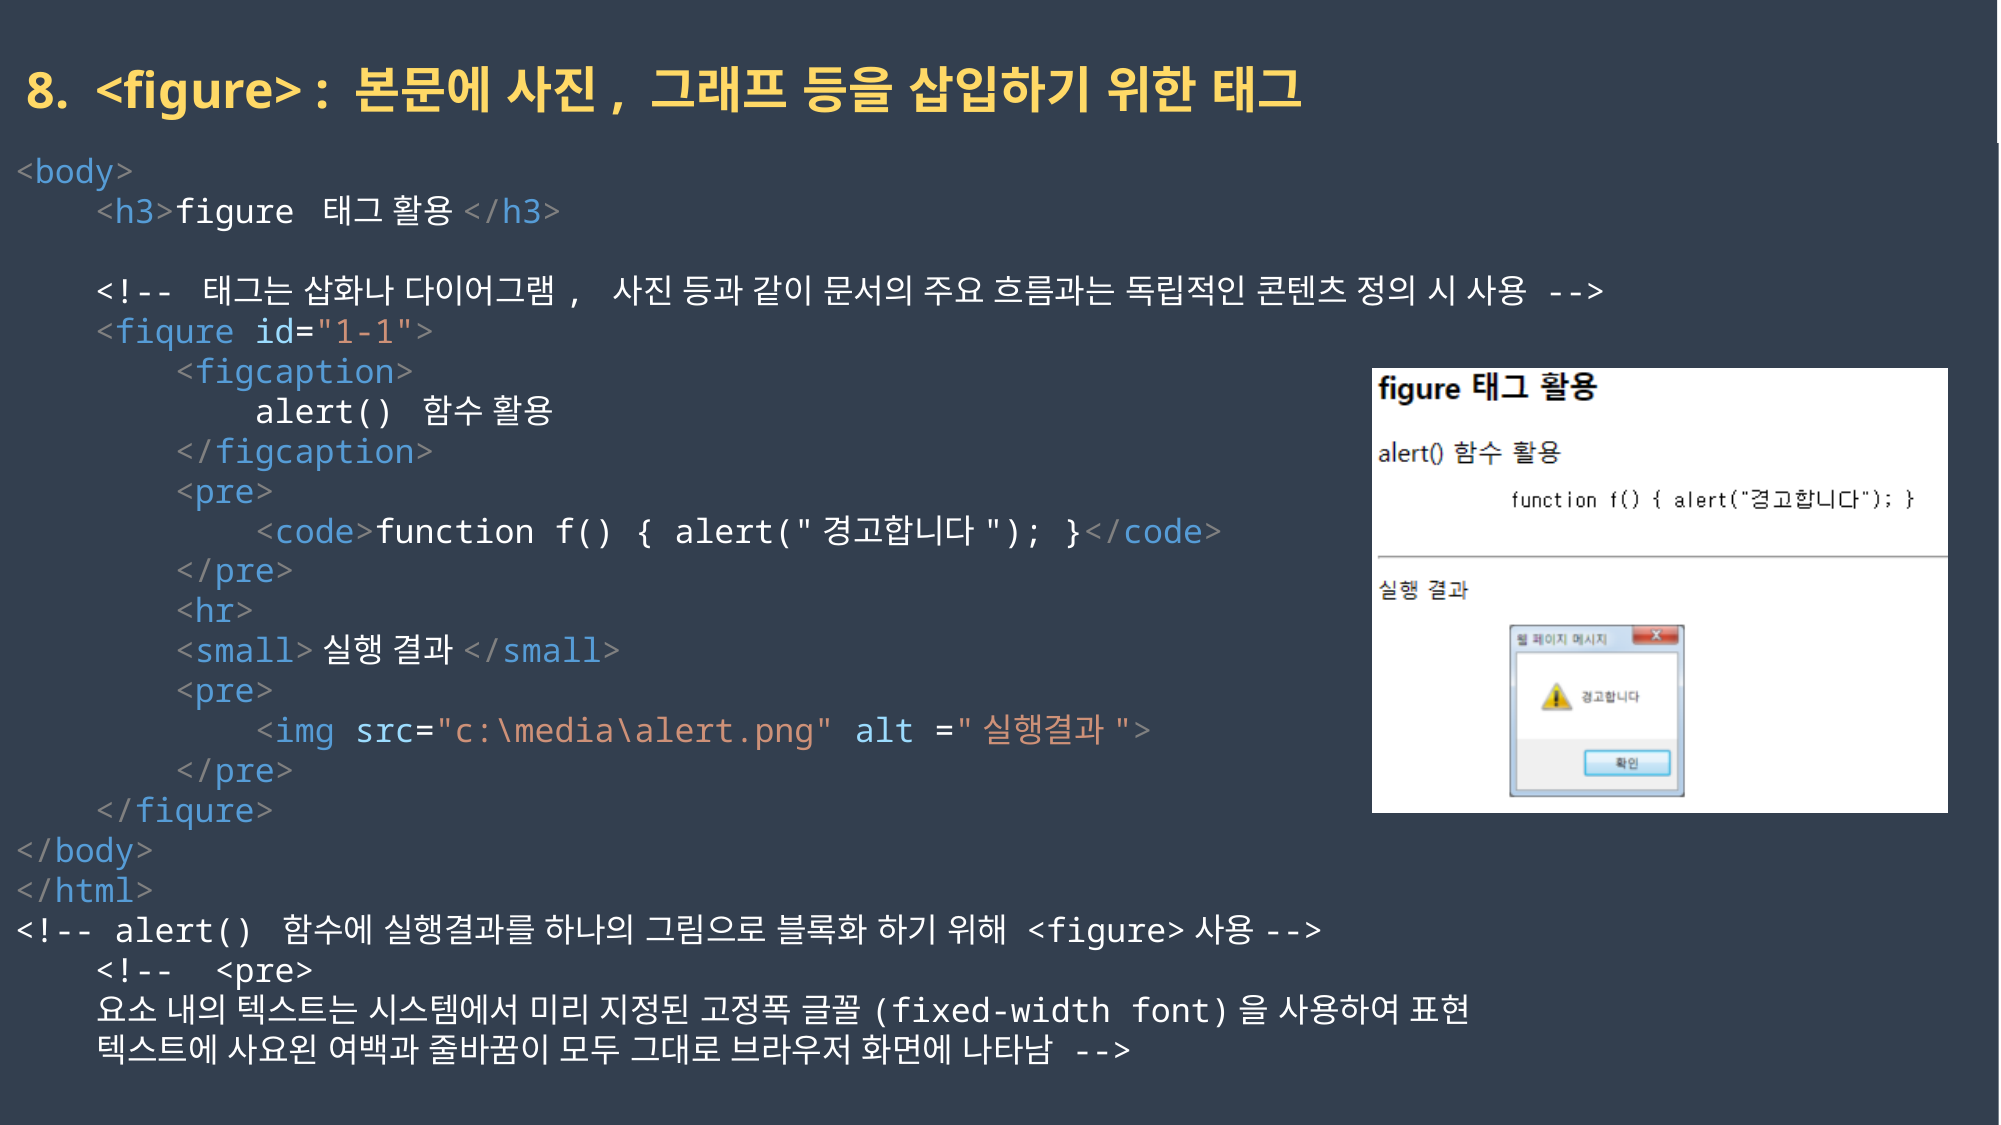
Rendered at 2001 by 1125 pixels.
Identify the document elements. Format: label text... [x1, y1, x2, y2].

picture [1372, 368, 1948, 813]
text_box 8. <figure> : 본문에 사진, 그래프 등을 삽입하기 위한 태그 [11, 50, 1920, 126]
text_box <body> <h3>figure 태그 활용</h3> <!-- 태그는 삽화나 다이어그램, 사진 등과 같이 문서의 주요 흐름과는 독립적인 콘텐츠 정의 시 사용 --> <fiqure id="1-1"> <figcaption> alert() 함수 활용 </figcaption> <pre> <code>function f() { alert("경고합니다"); }</code> </pre> <hr> <small>실행 결과</small> <pre> <img src="c:\media\alert.png" alt ="실행결과"> </pre> </fiqure> </body> </html> <!-- alert() 함수에 실행결과를 하나의 그림으로 블록화 하기 위해 <figure>사용--> <!-- <pre> 요소 내의 텍스트는 시스템에서 미리 지정된 고정폭 글꼴(fixed-width font)을 사용하여 표현 텍스트에 사요왼 여백과 줄바꿈이 모두 그대로 브라우저 화면에 나타남 --> [0, 143, 1999, 1125]
text_box [0, 0, 1998, 143]
